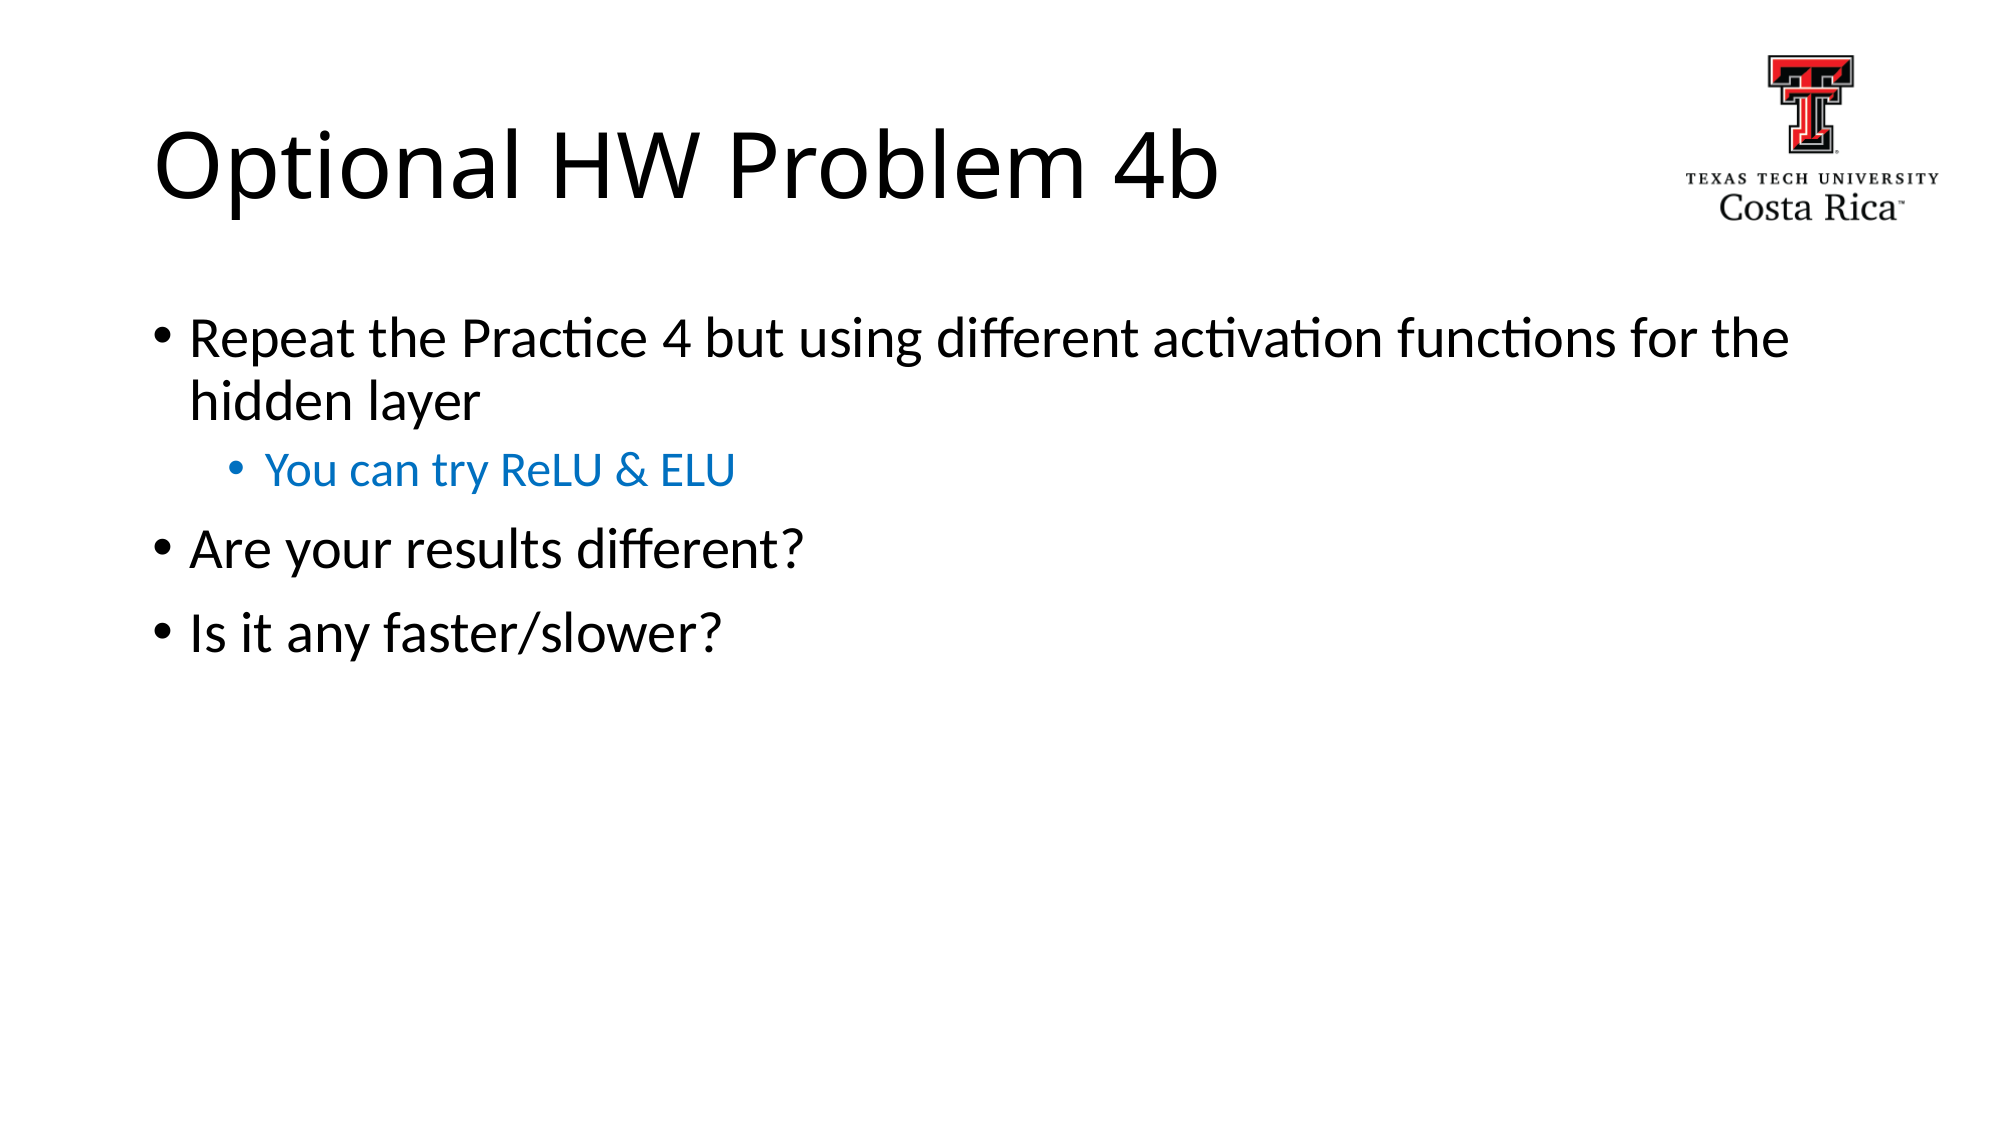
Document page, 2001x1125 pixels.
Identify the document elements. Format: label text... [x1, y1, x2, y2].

picture [1664, 30, 1964, 251]
title Optional HW Problem 4b [137, 59, 1863, 278]
list Repeat the Practice 4 but using different activation functions for the hidden layer You can try ReLU & ELU Are your results different? Is it any faster/slower? [137, 299, 1863, 1014]
